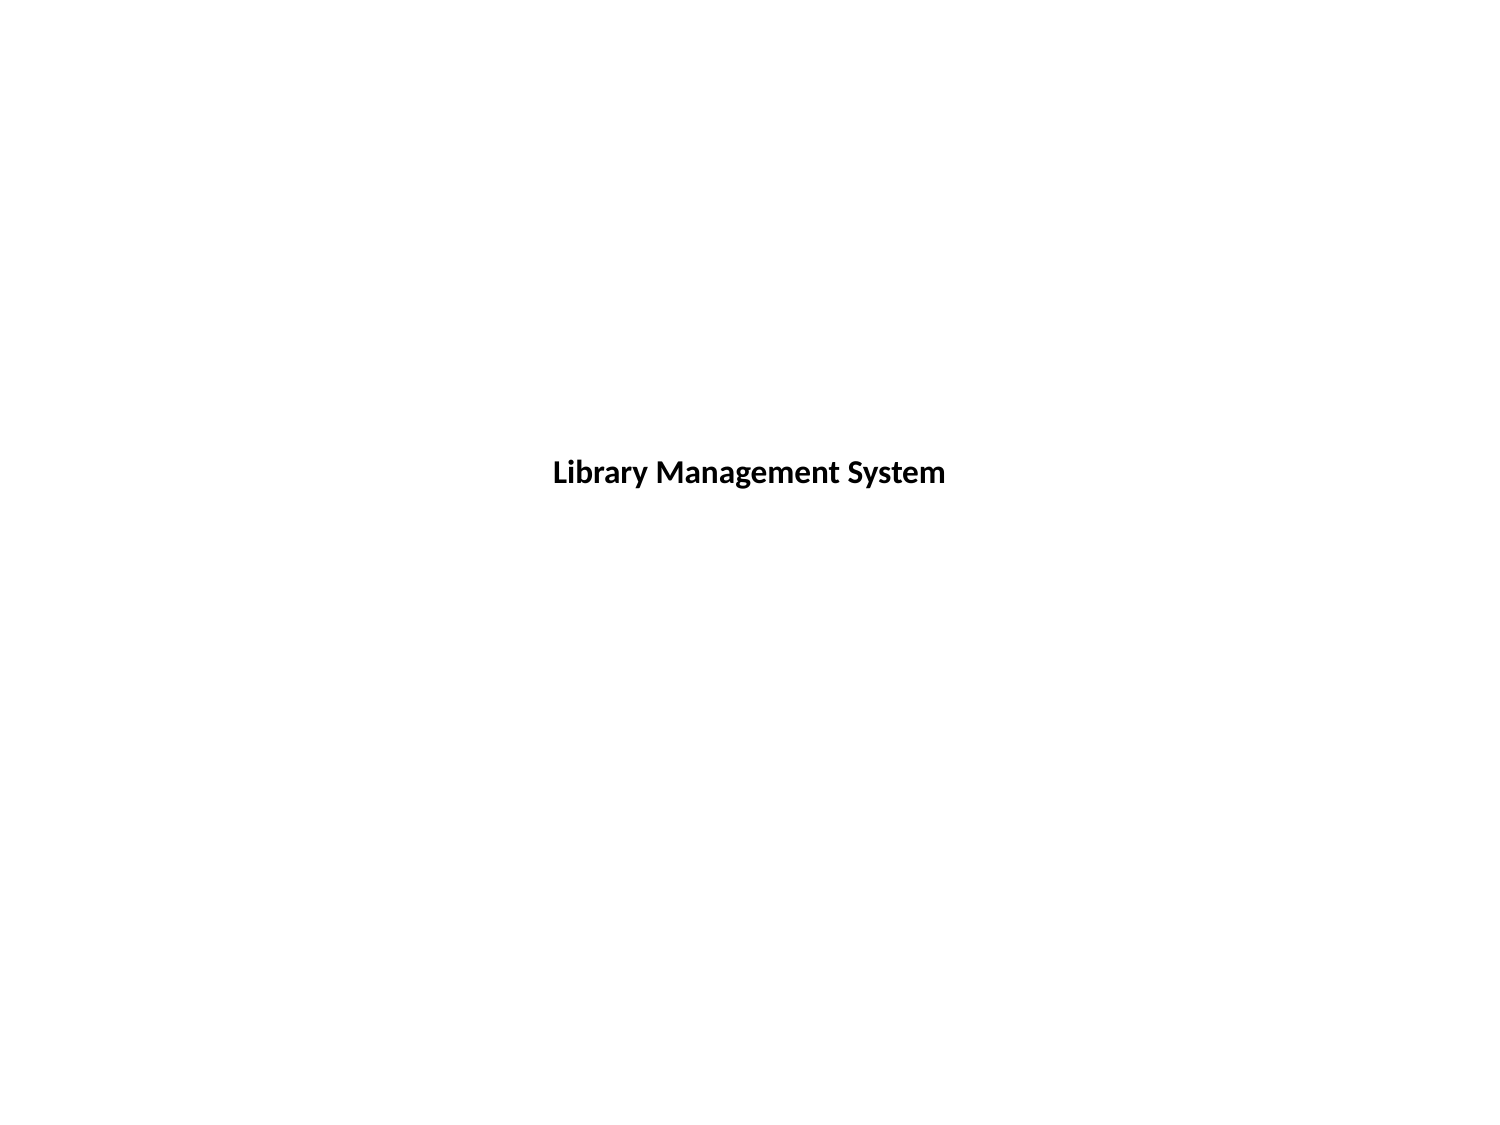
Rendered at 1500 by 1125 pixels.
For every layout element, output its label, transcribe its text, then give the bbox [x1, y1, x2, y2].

title Library Management System [112, 349, 1388, 591]
